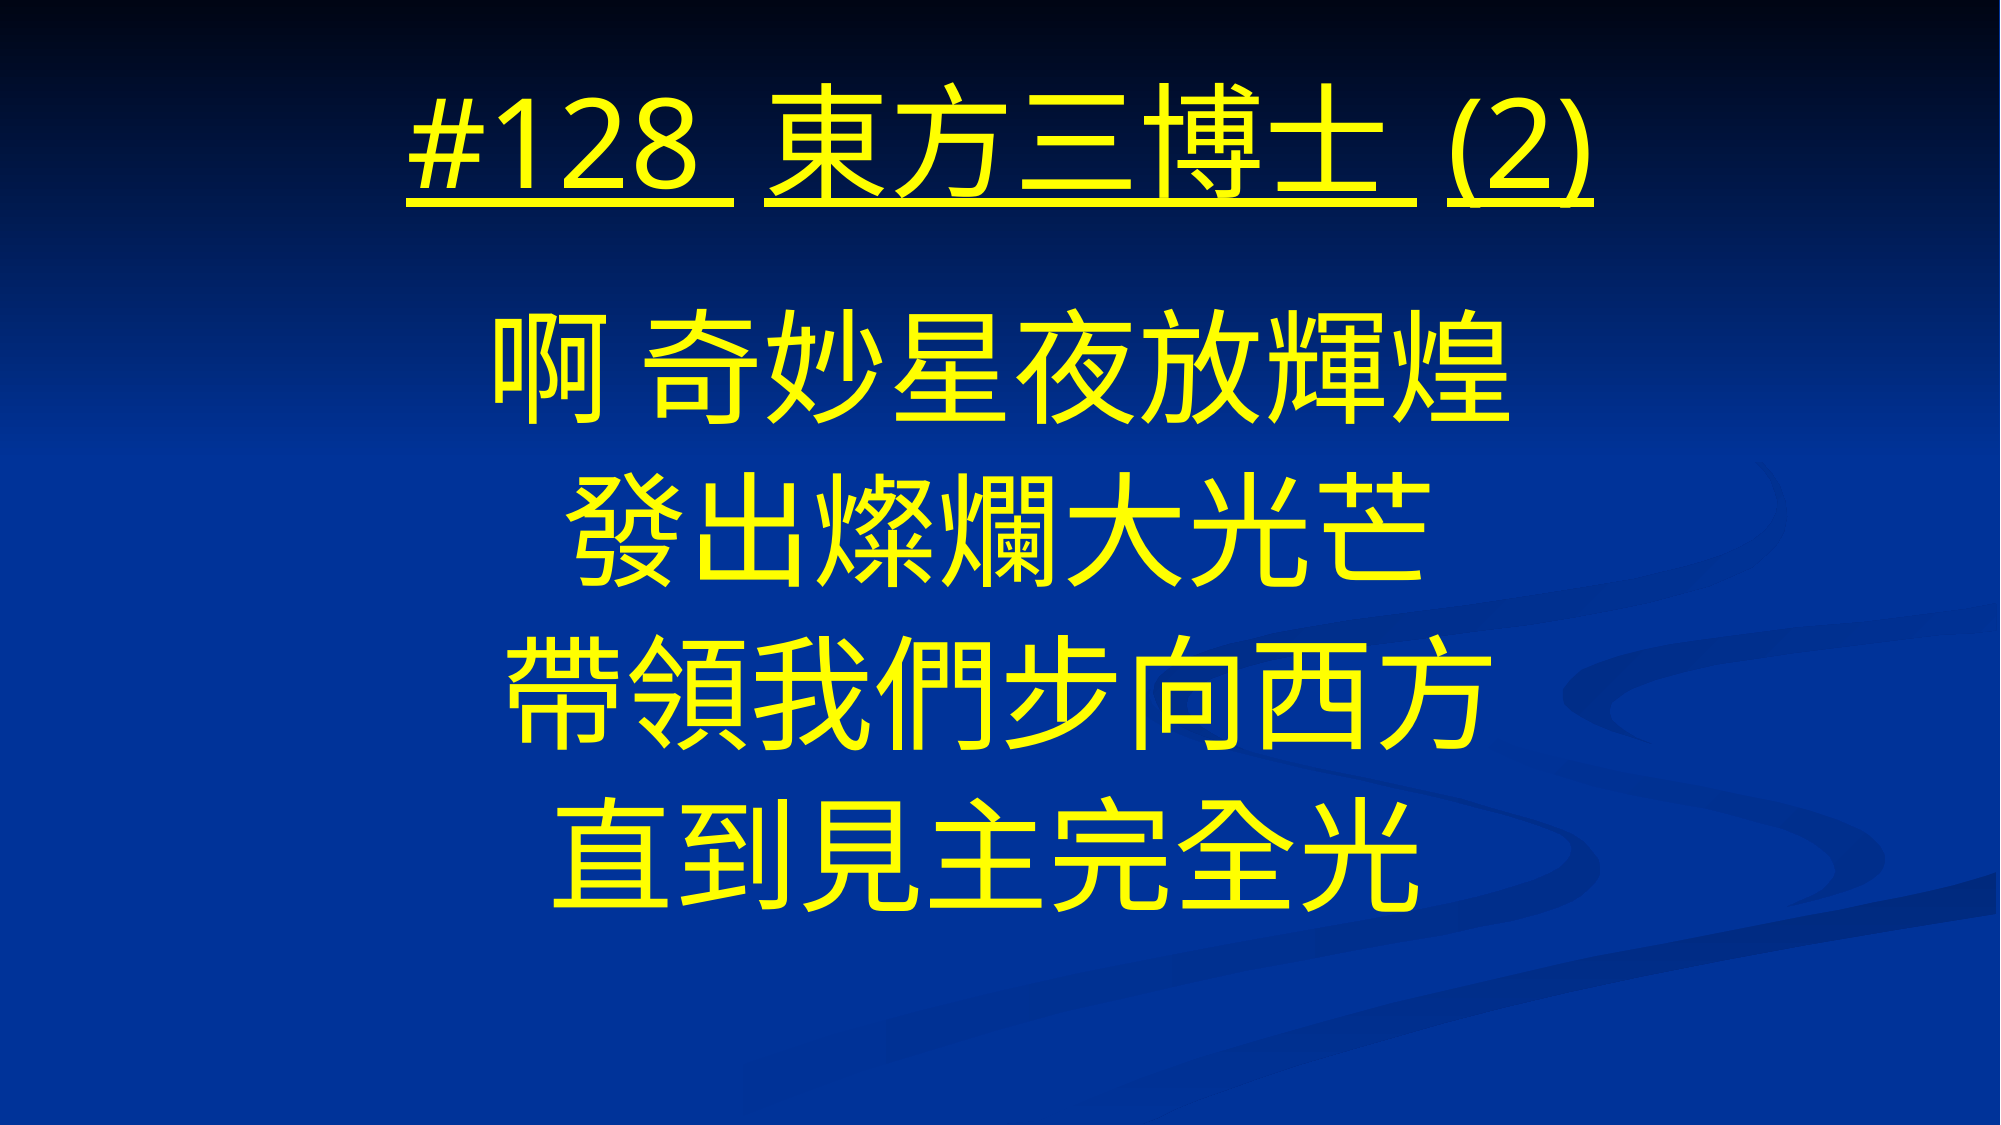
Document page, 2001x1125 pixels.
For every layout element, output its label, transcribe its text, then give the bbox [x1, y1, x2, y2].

title #128 東方三博士 (2) [99, 45, 1900, 233]
list 啊 奇妙星夜放輝煌 發出燦爛大光芒 帶領我們步向西方 直到見主完全光 [54, 282, 1945, 1025]
